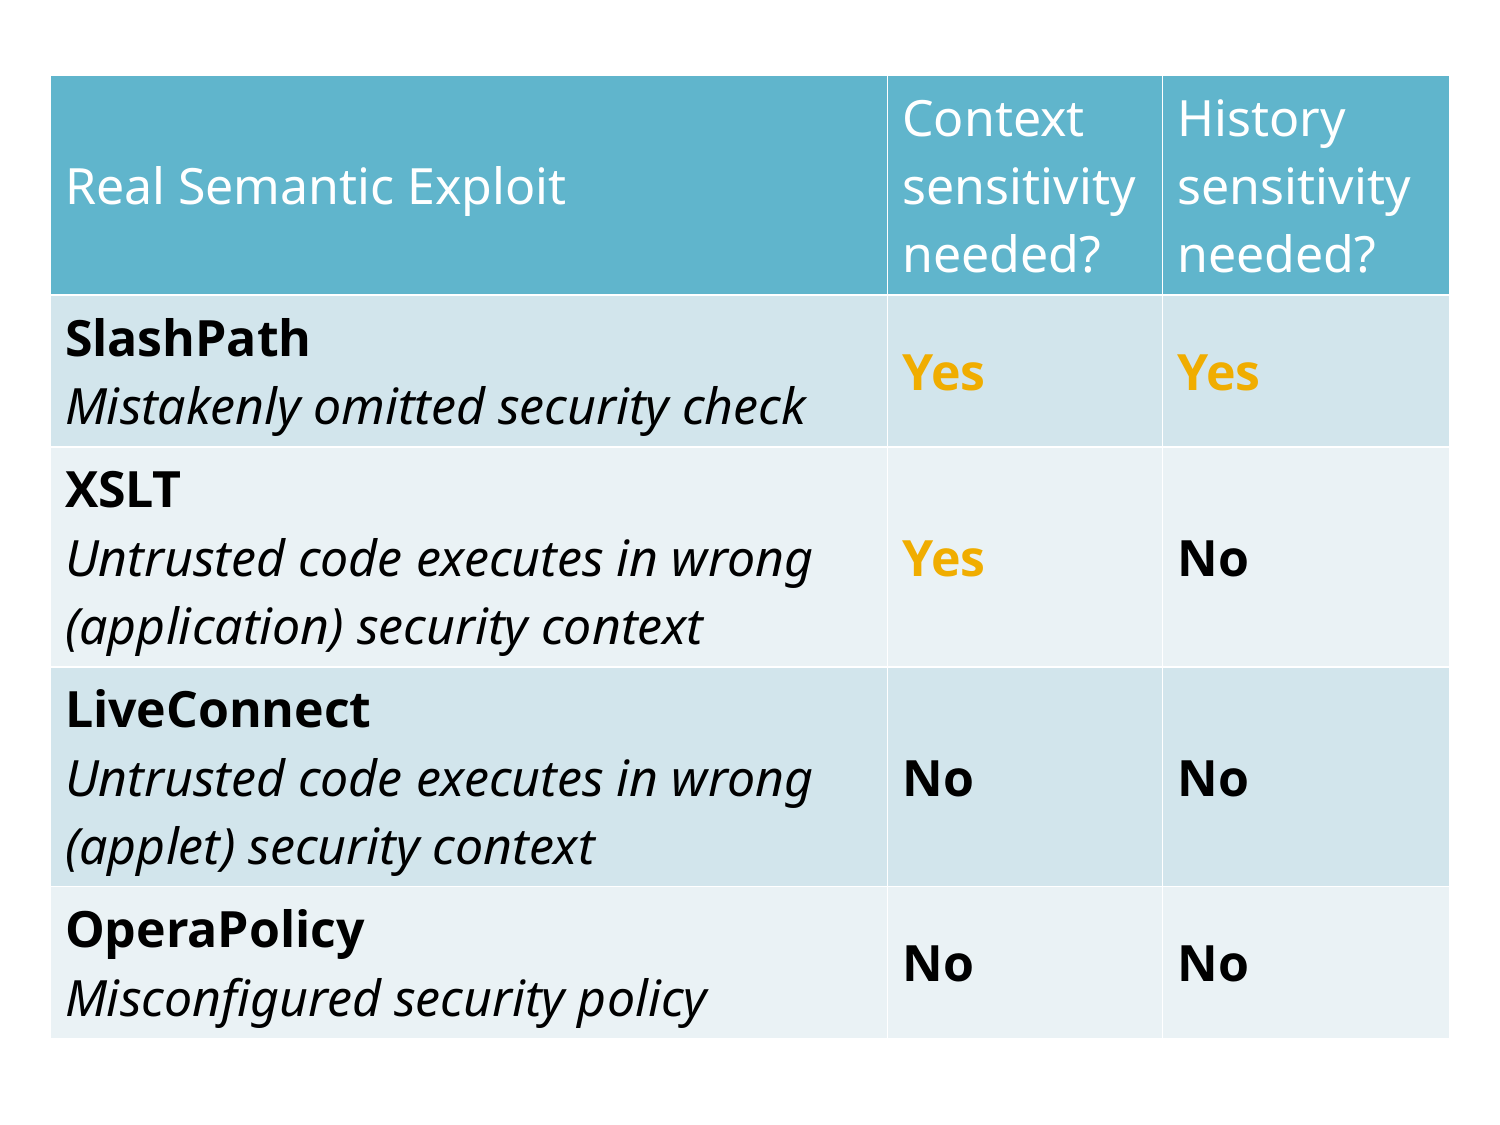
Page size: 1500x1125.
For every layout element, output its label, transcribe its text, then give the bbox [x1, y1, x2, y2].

table_cell No [1163, 448, 1449, 666]
table_cell Yes [888, 296, 1162, 446]
table_cell No [1163, 887, 1449, 1038]
table_cell OperaPolicy Misconfigured security policy [51, 887, 887, 1038]
table_header Real Semantic Exploit [51, 76, 887, 294]
table_cell Yes [1163, 296, 1449, 446]
table_cell No [888, 887, 1162, 1038]
table_header Context sensitivity needed? [888, 76, 1162, 294]
table_cell SlashPath Mistakenly omitted security check [51, 296, 887, 446]
table_header History sensitivity needed? [1163, 76, 1449, 294]
table_cell No [888, 668, 1162, 886]
table_cell LiveConnect Untrusted code executes in wrong (applet) security context [51, 668, 887, 886]
table_cell No [1163, 668, 1449, 886]
table_cell XSLT Untrusted code executes in wrong (application) security context [51, 448, 887, 666]
table_cell Yes [888, 448, 1162, 666]
